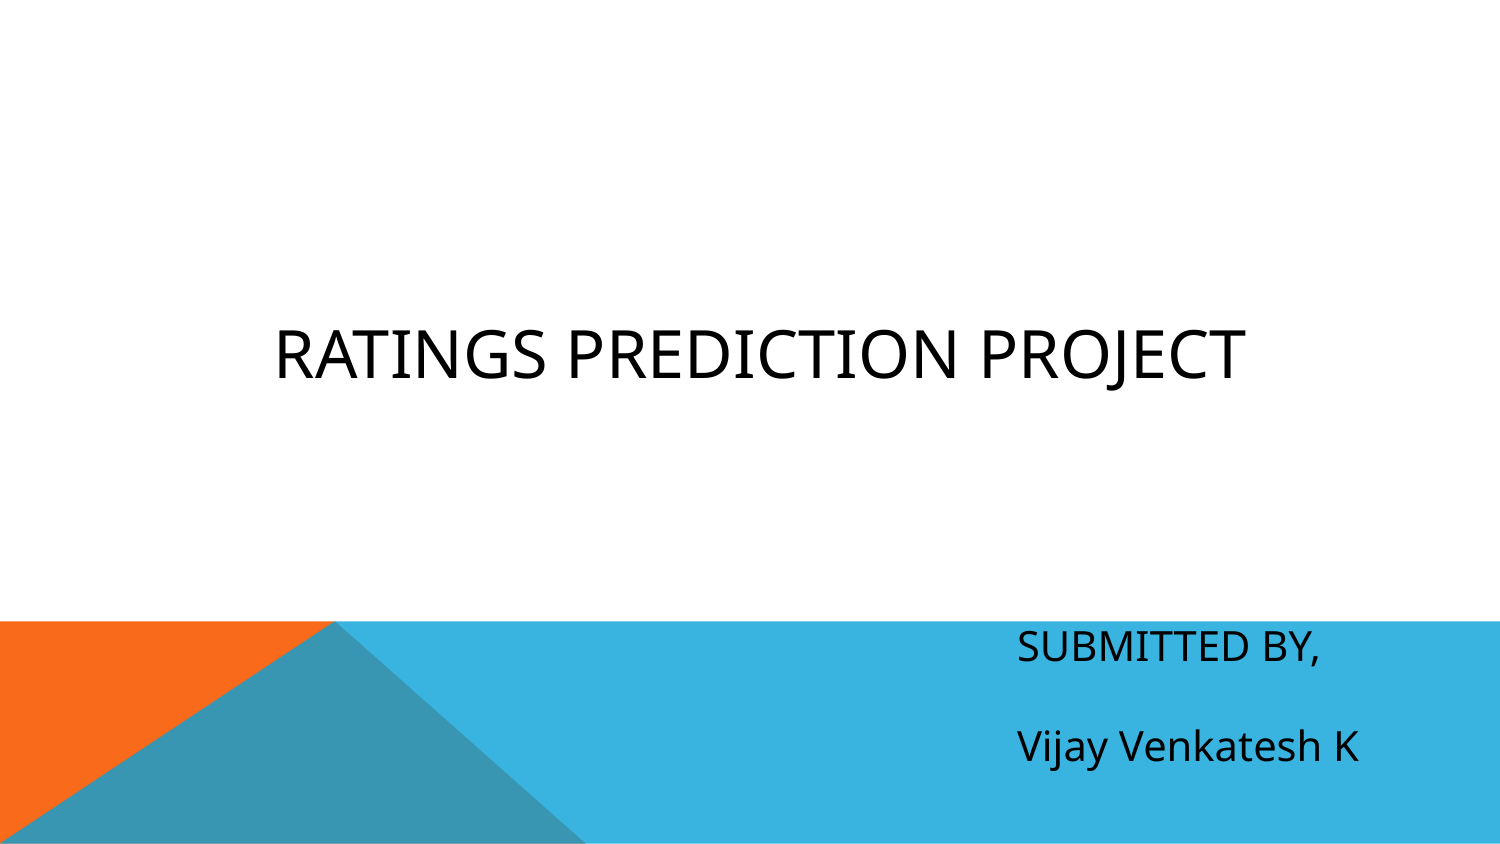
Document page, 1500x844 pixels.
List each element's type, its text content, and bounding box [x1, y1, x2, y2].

text_box SUBMITTED BY, Vijay Venkatesh K [1002, 472, 1424, 777]
title RATINGS PREDICTION PROJECT [204, 202, 1405, 502]
